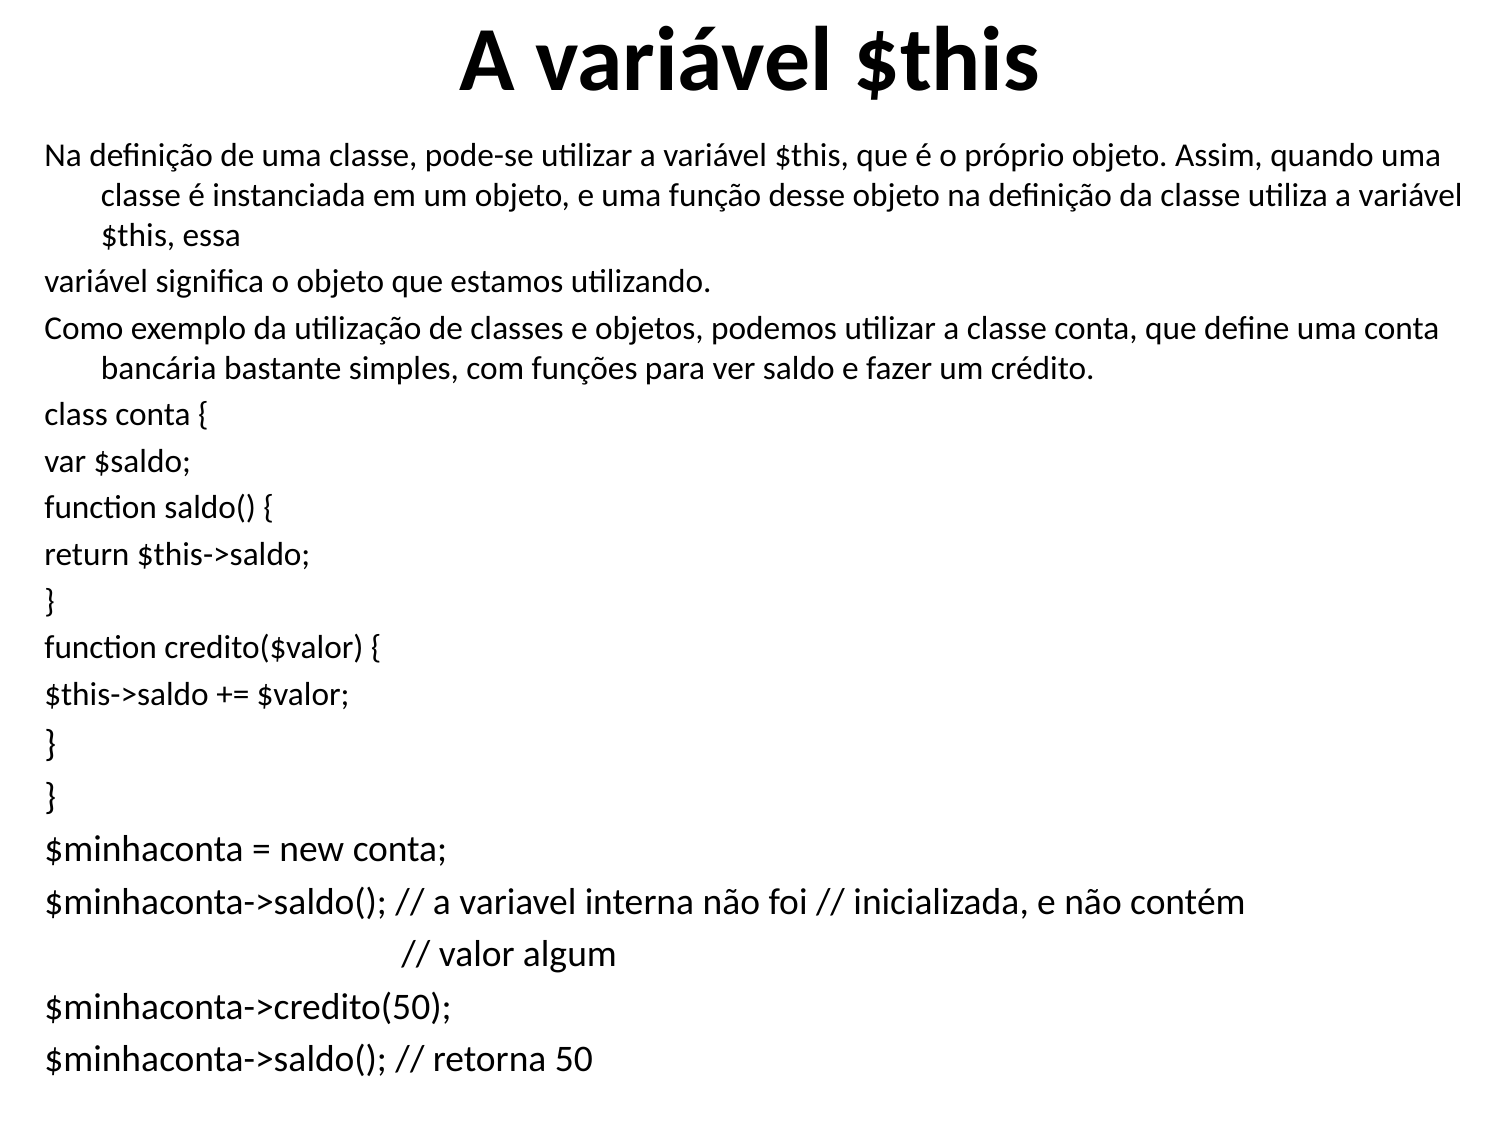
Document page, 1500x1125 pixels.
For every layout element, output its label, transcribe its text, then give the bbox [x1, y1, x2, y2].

list Na definição de uma classe, pode-se utilizar a variável $this, que é o próprio objeto. Assim, quando uma classe é instanciada em um objeto, e uma função desse objeto na definição da classe utiliza a variável $this, essa variável significa o objeto que estamos utilizando. Como exemplo da utilização de classes e objetos, podemos utilizar a classe conta, que define uma conta bancária bastante simples, com funções para ver saldo e fazer um crédito. class conta { var $saldo; function saldo() { return $this->saldo; } function credito($valor) { $this->saldo += $valor; } } $minhaconta = new conta; $minhaconta->saldo(); // a variavel interna não foi // inicializada, e não contém // valor algum $minhaconta->credito(50); $minhaconta->saldo(); // retorna 50 [29, 125, 1500, 868]
title A variável $this [75, 0, 1425, 125]
